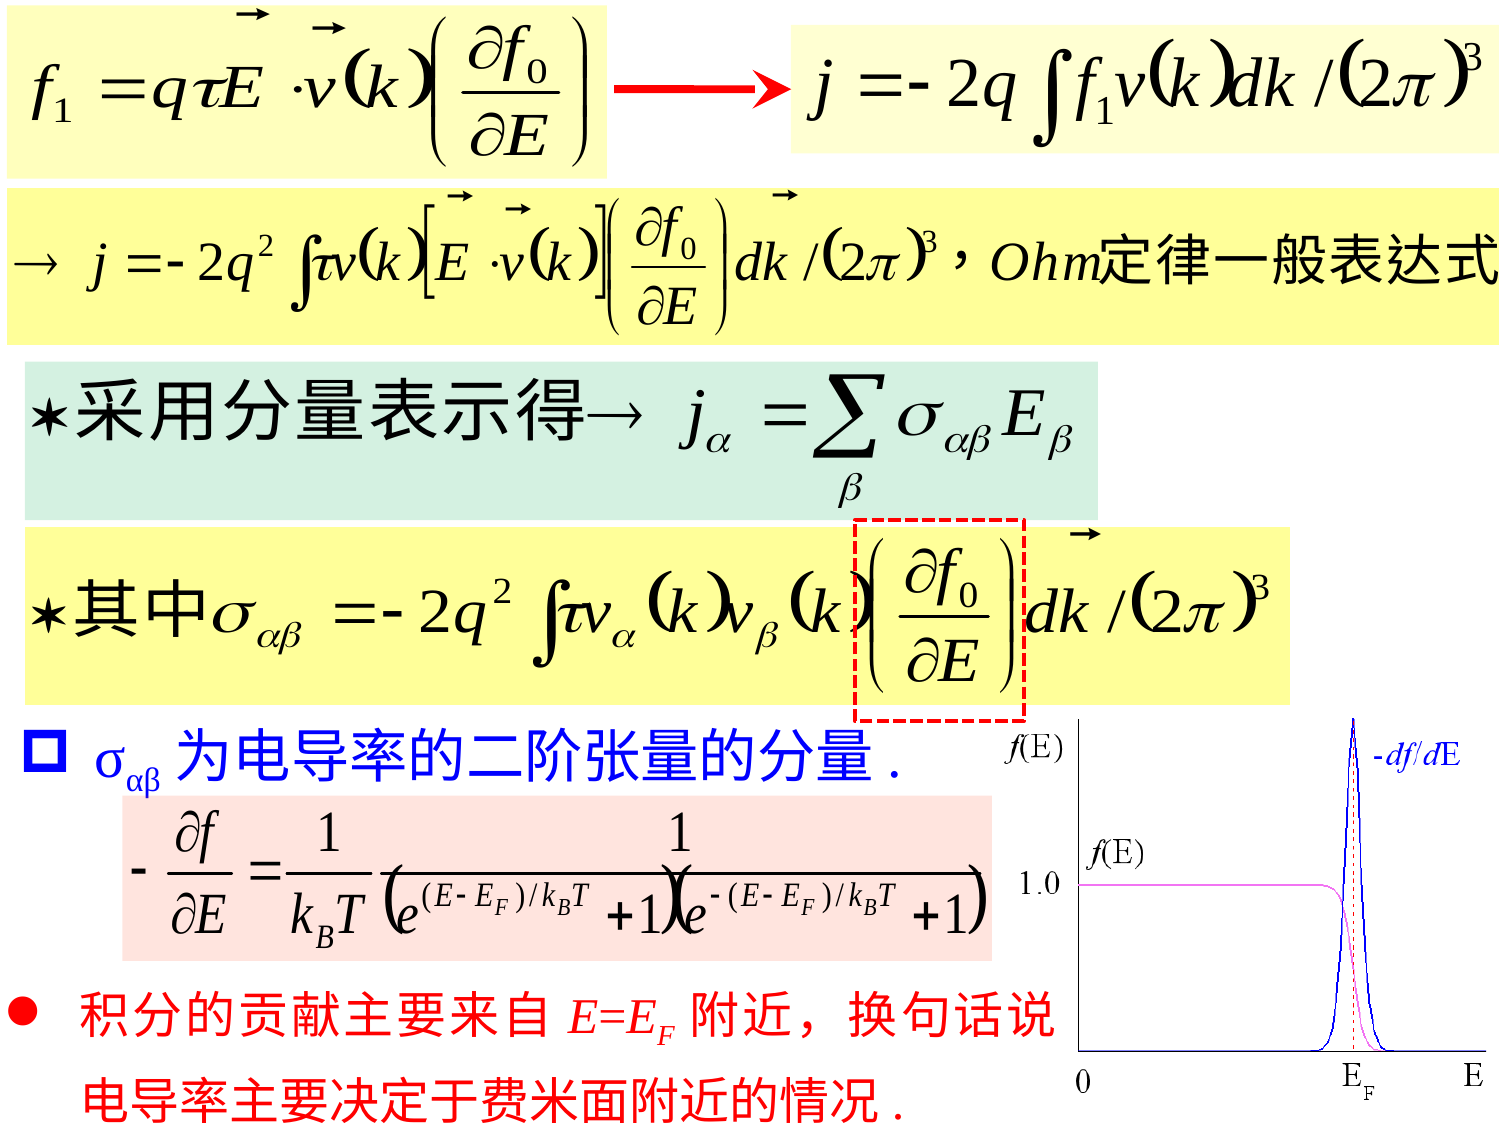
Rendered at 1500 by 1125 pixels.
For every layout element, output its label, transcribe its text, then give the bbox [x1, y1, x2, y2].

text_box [613, 24, 1500, 154]
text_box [24, 526, 1291, 706]
picture [1002, 709, 1487, 1100]
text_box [122, 795, 993, 962]
text_box [853, 714, 997, 723]
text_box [24, 361, 1099, 521]
text_box 积分的贡献主要来自E=EF附近，换句话说电导率主要决定于费米面附近的情况. [0, 955, 1072, 1125]
text_box σαβ为电导率的二阶张量的分量. [4, 687, 997, 806]
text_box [6, 5, 608, 179]
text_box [6, 188, 1499, 346]
